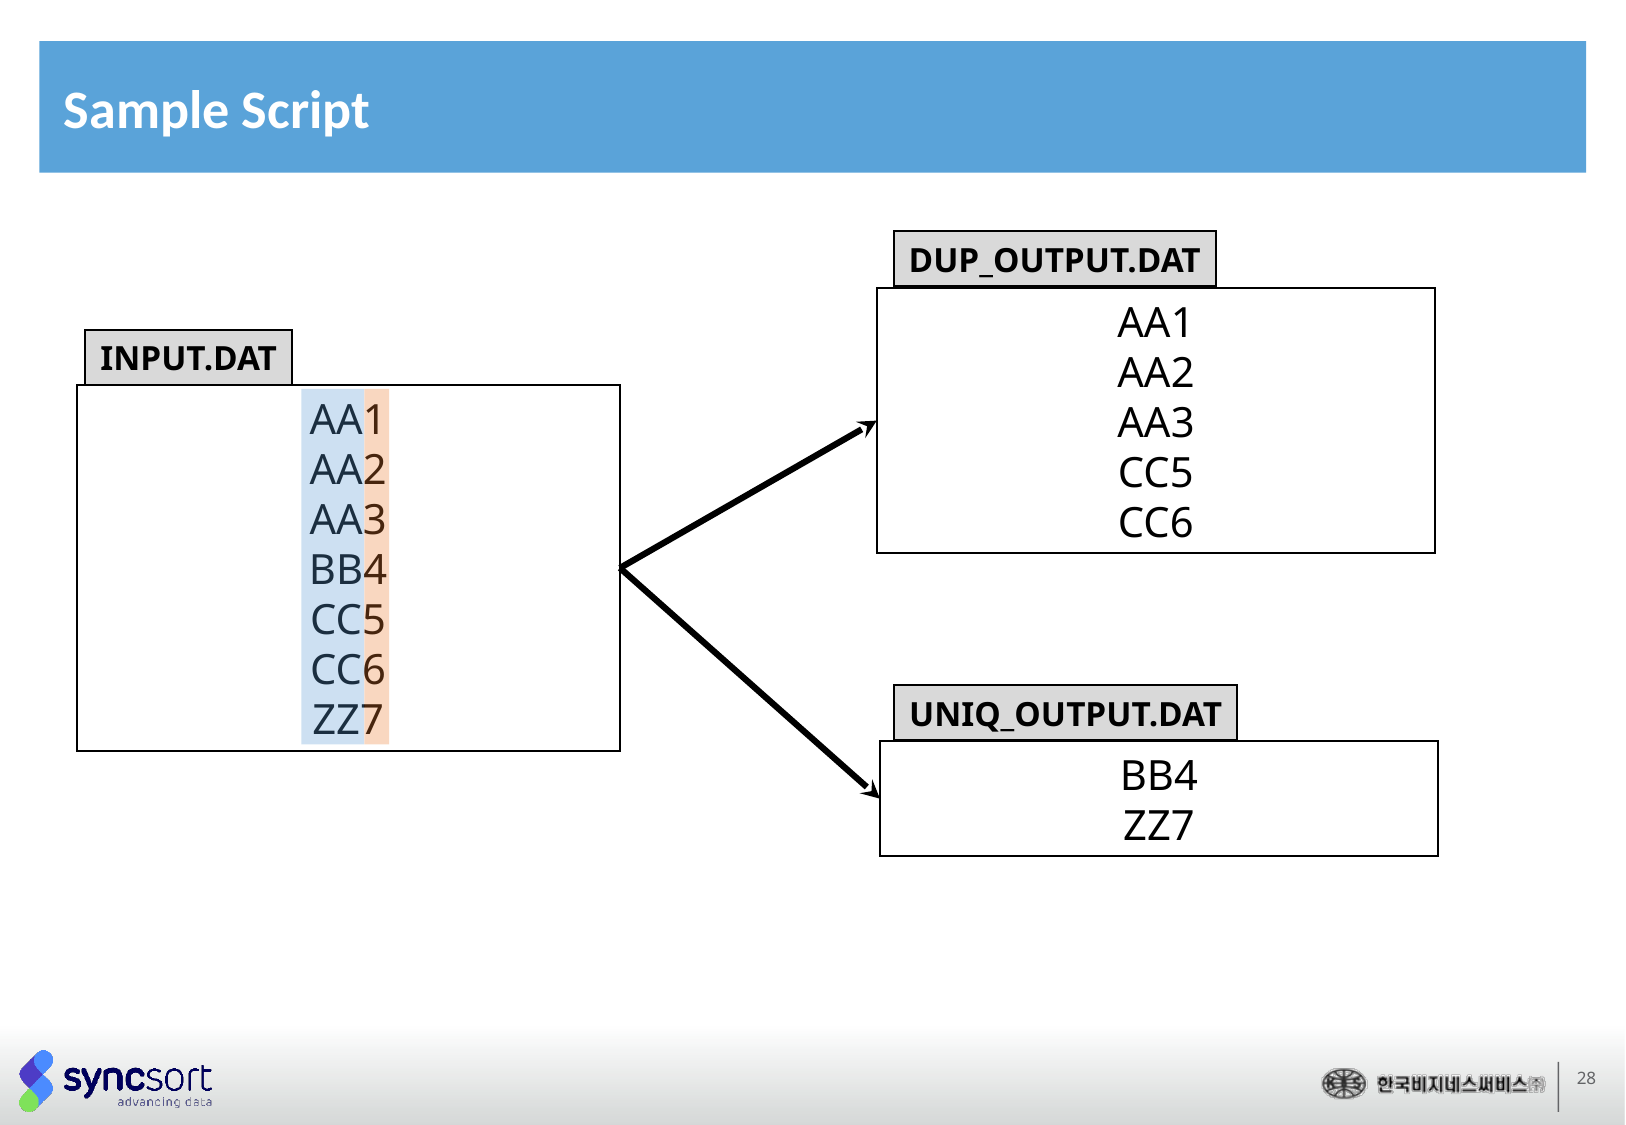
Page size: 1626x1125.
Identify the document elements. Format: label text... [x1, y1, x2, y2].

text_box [619, 421, 877, 569]
text_box Sample Script [48, 47, 1579, 166]
text_box AA1 AA2 AA3 CC5 CC6 [876, 288, 1436, 554]
text_box AA1 AA2 AA3 BB4 CC5 CC6 ZZ7 [76, 385, 620, 751]
picture [0, 1024, 1625, 1125]
text_box DUP_OUTPUT.DAT [893, 231, 1216, 286]
text_box [363, 388, 390, 745]
text_box [300, 388, 363, 745]
text_box UNIQ_OUTPUT.DAT [894, 685, 1238, 740]
text_box INPUT.DAT [85, 329, 292, 385]
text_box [620, 568, 880, 799]
text_box BB4 ZZ7 [879, 741, 1439, 857]
